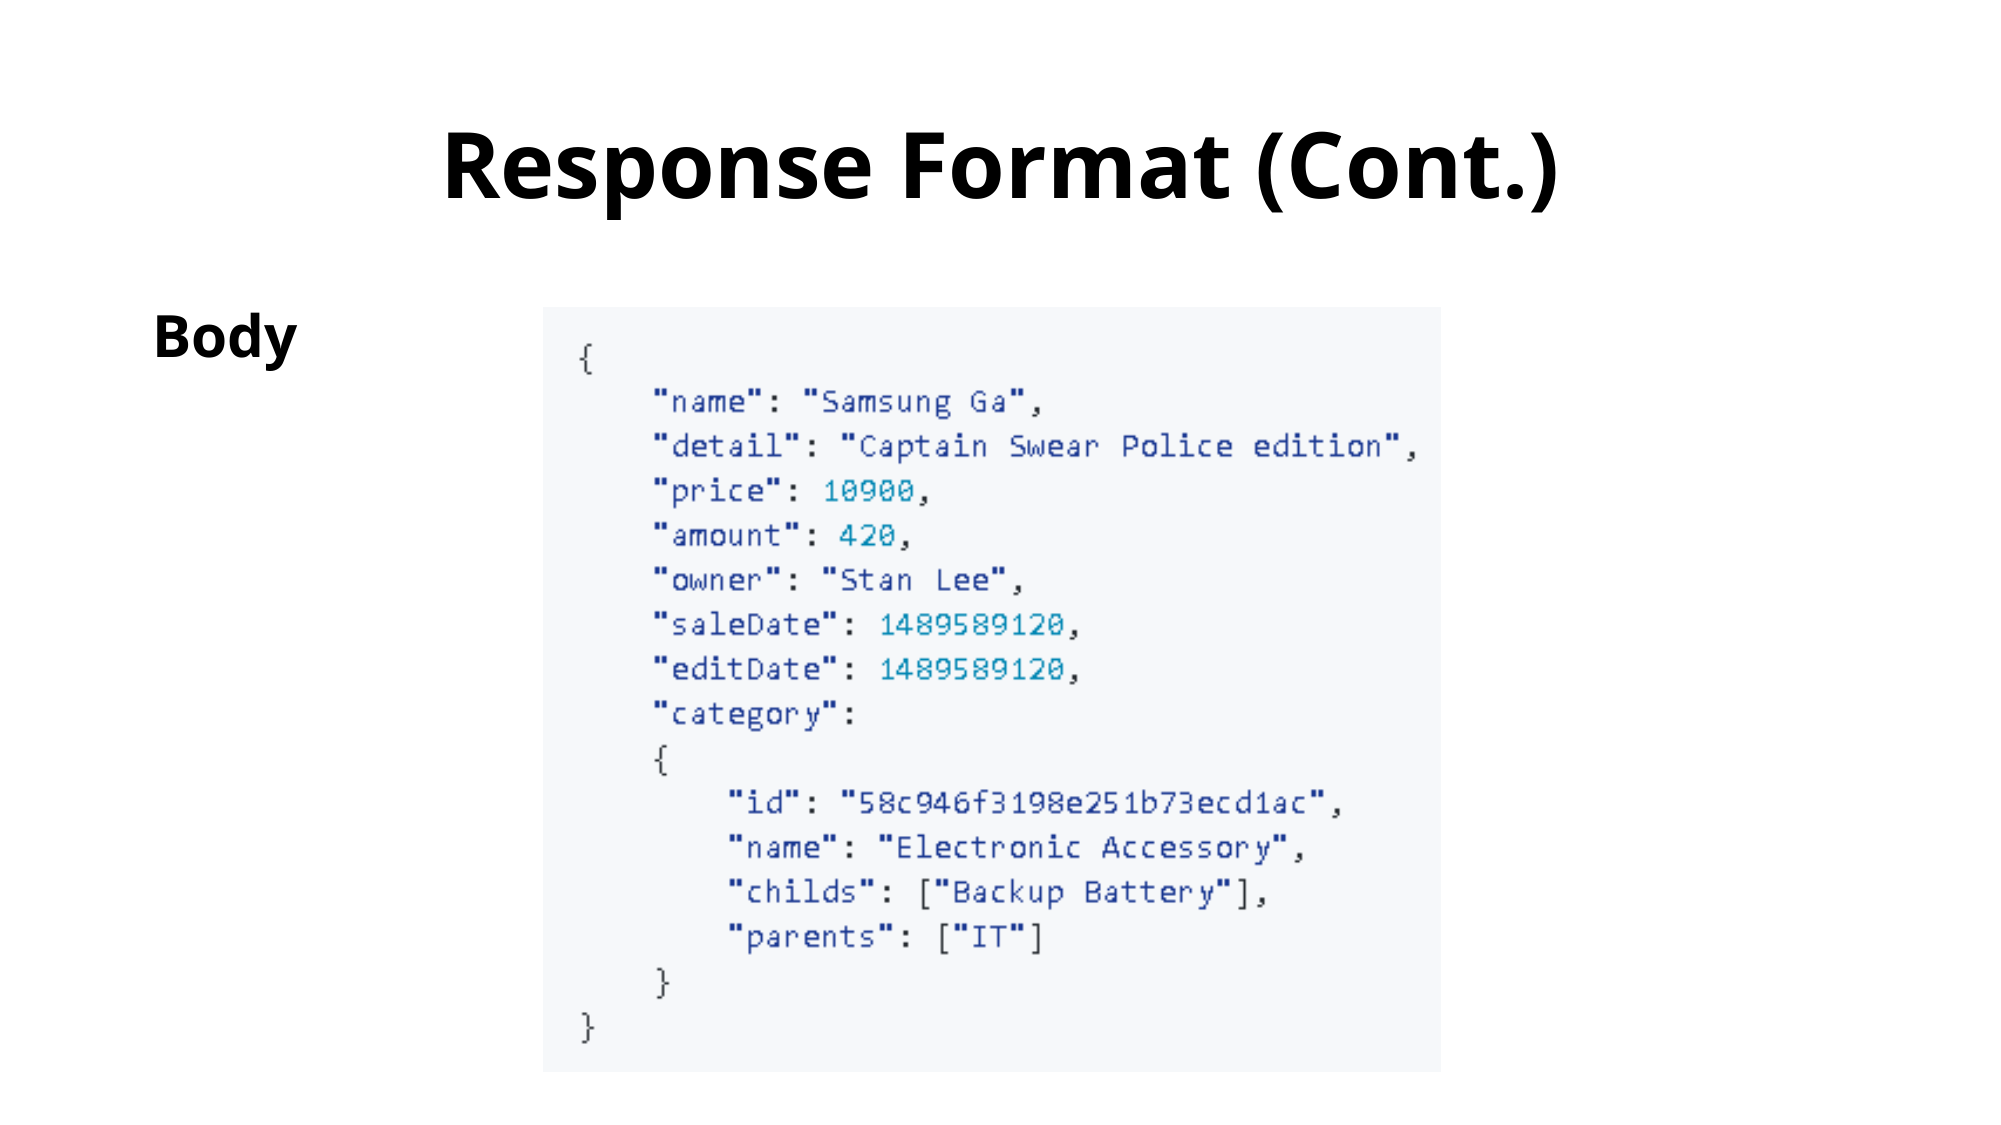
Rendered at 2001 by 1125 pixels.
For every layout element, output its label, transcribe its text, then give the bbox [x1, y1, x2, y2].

picture [543, 307, 1441, 1072]
title Response Format (Cont.) [137, 59, 1863, 278]
list Body [137, 299, 1863, 1014]
